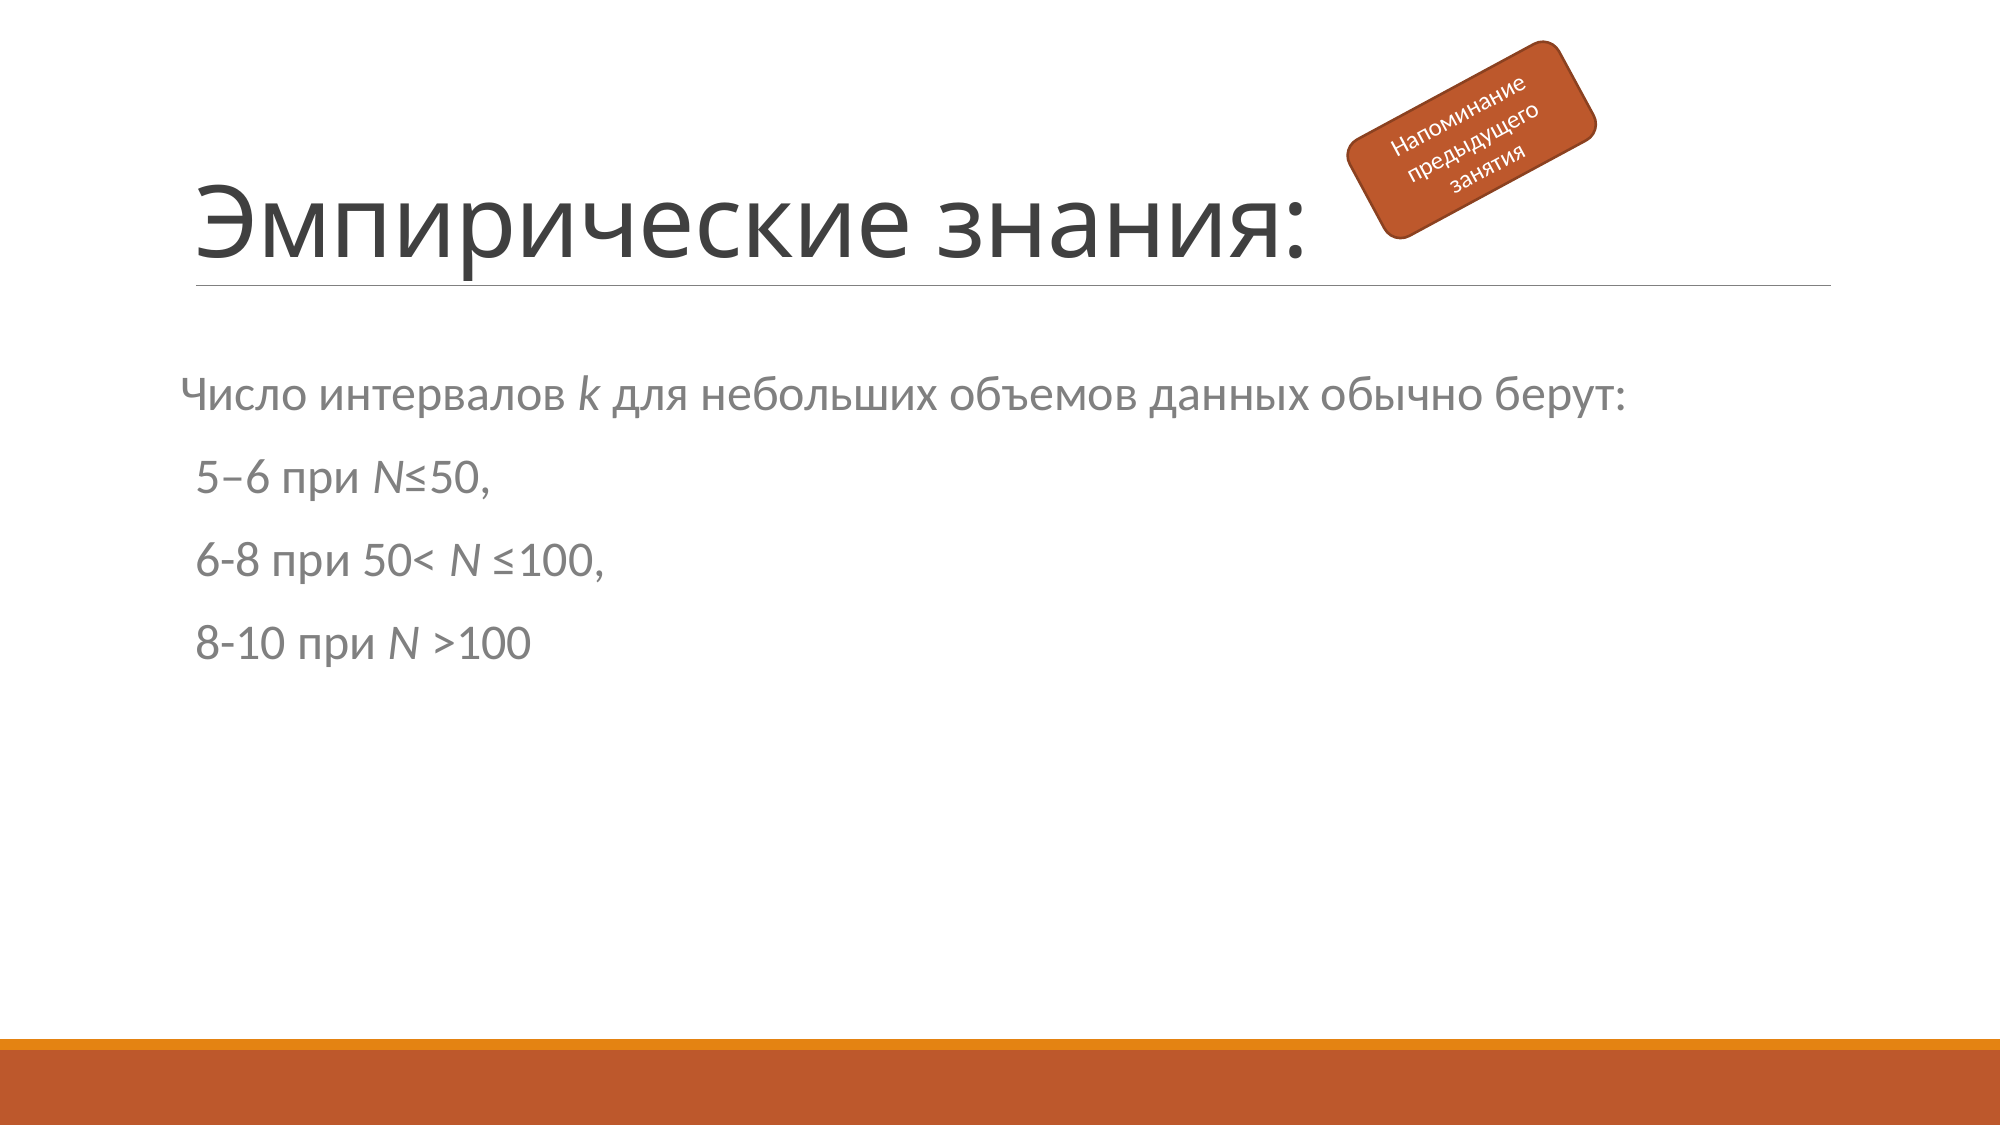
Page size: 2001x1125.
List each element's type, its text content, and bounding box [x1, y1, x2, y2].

text_box Напоминание предыдущего занятия [1346, 40, 1598, 240]
title Эмпирические знания: [180, 47, 1830, 285]
list Число интервалов k для небольших объемов данных обычно берут: 5–6 при N≤50, 6-8 при 50< N ≤100, 8-10 при N >100 [180, 359, 1830, 1020]
